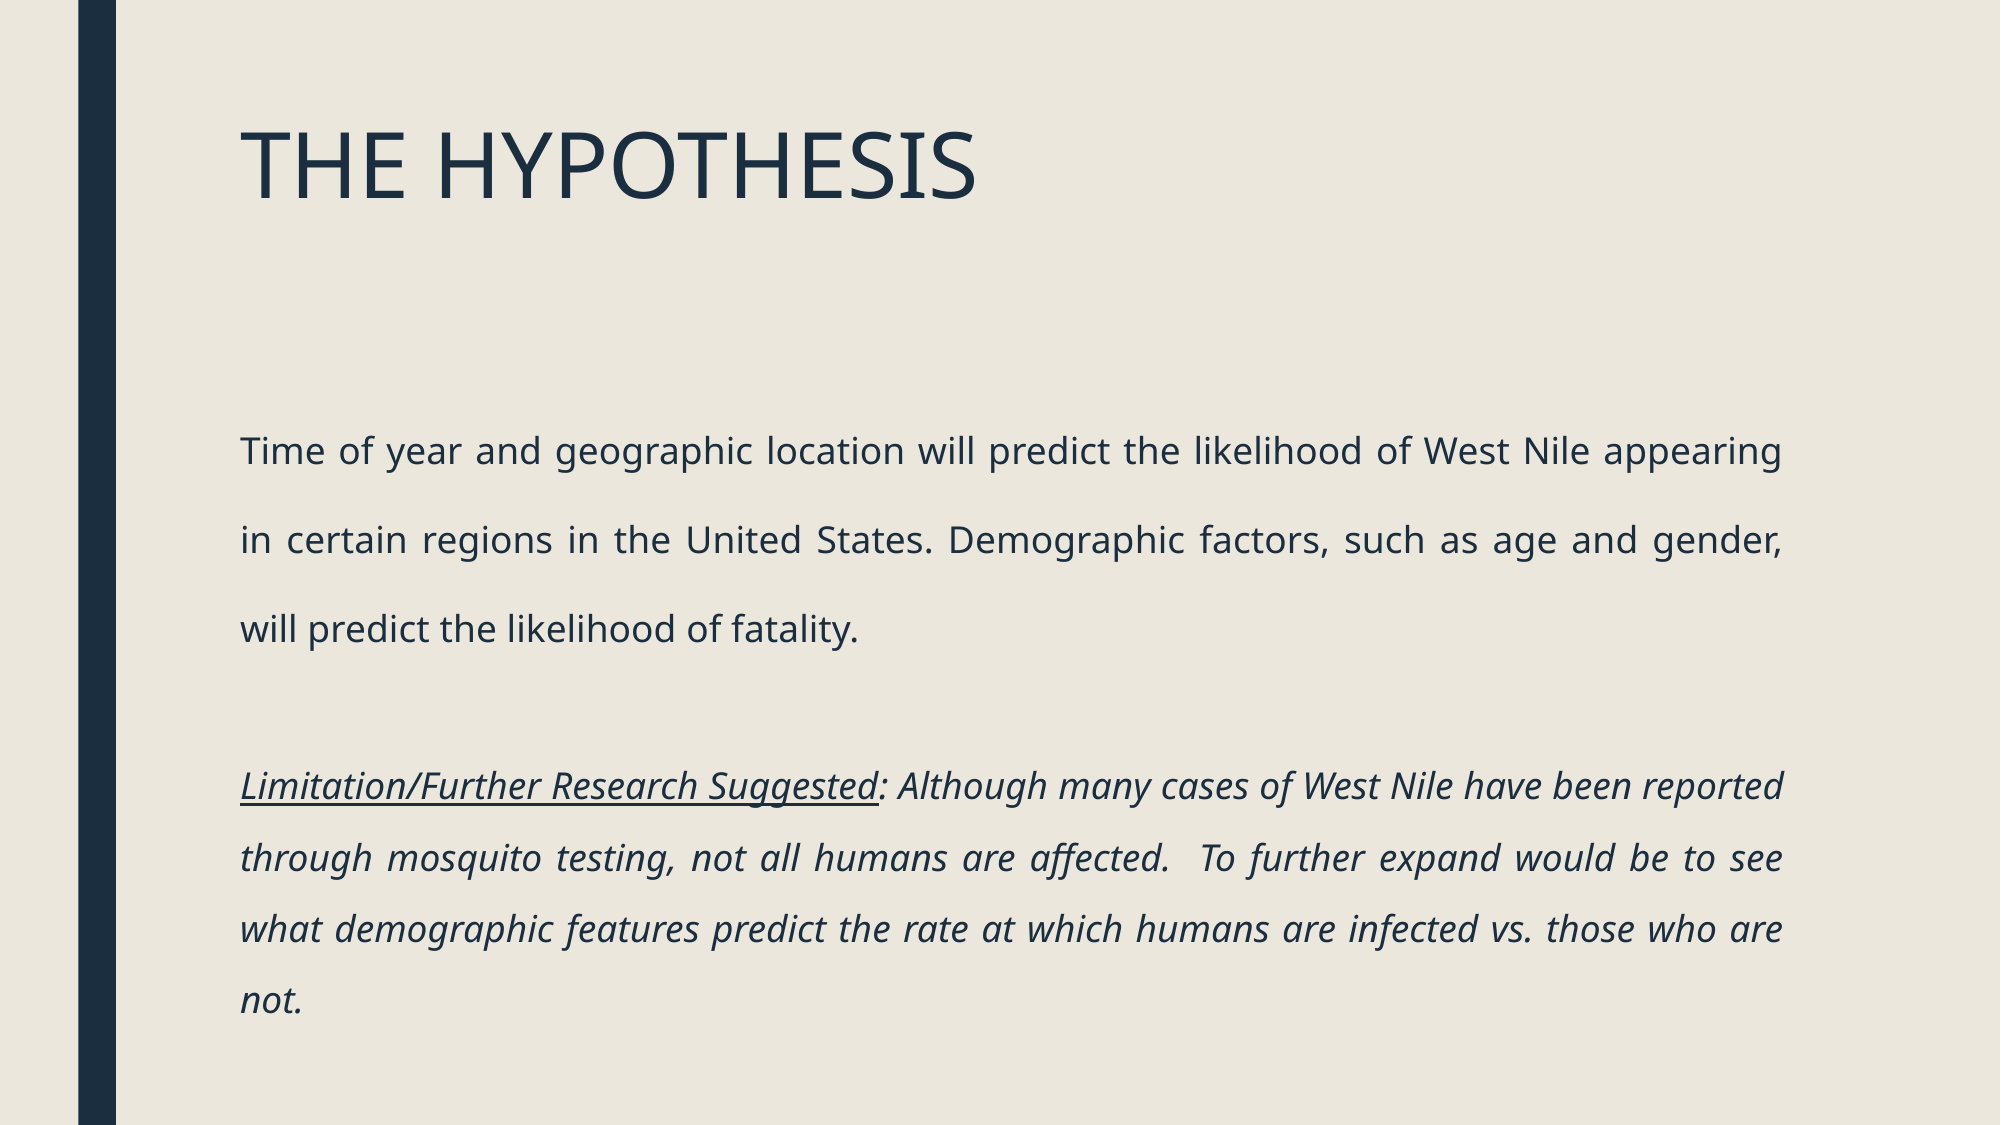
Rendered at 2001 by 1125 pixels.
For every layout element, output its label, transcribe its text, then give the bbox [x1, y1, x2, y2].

title THE HYPOTHESIS [225, 112, 1800, 357]
list Time of year and geographic location will predict the likelihood of West Nile appearing in certain regions in the United States. Demographic factors, such as age and gender, will predict the likelihood of fatality. Limitation/Further Research Suggested: Although many cases of West Nile have been reported through mosquito testing, not all humans are affected. To further expand would be to see what demographic features predict the rate at which humans are infected vs. those who are not. [225, 375, 1800, 1034]
